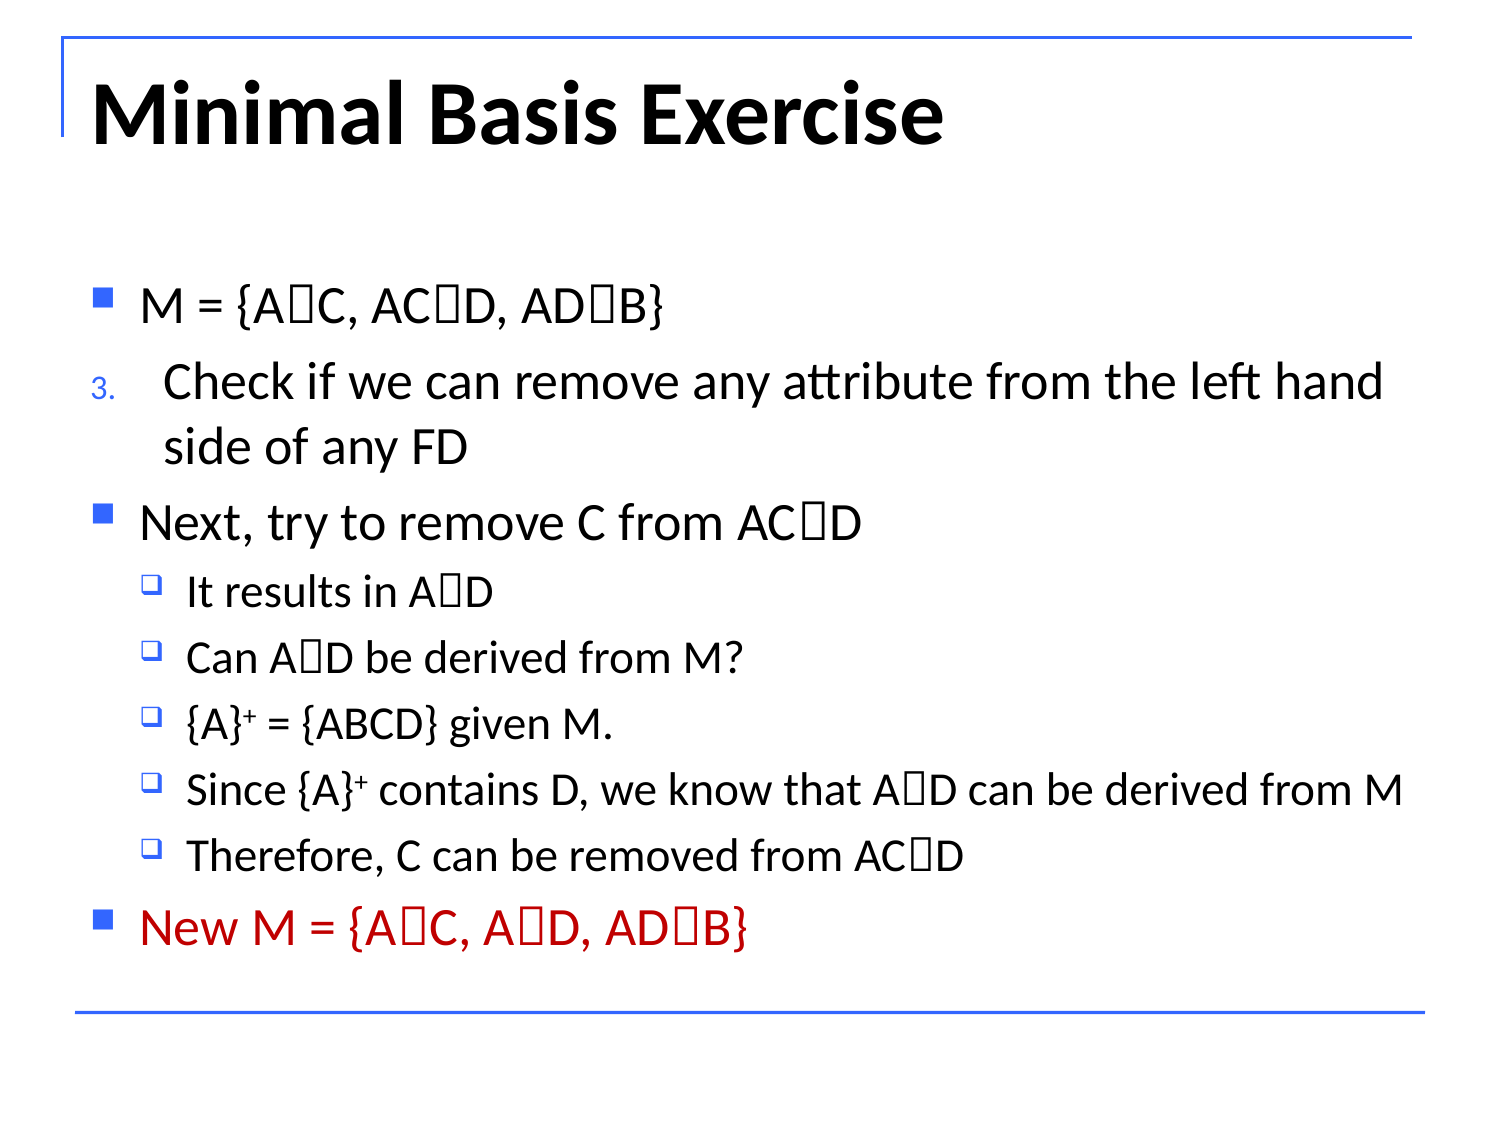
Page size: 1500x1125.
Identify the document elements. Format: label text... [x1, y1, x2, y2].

title Minimal Basis Exercise [74, 45, 1426, 233]
list M = {AC, ACD, ADB} Check if we can remove any attribute from the left hand side of any FD Next, try to remove C from ACD It results in AD Can AD be derived from M? {A}+ = {ABCD} given M. Since {A}+ contains D, we know that AD can be derived from M Therefore, C can be removed from ACD New M = {AC, AD, ADB} [74, 262, 1426, 1006]
